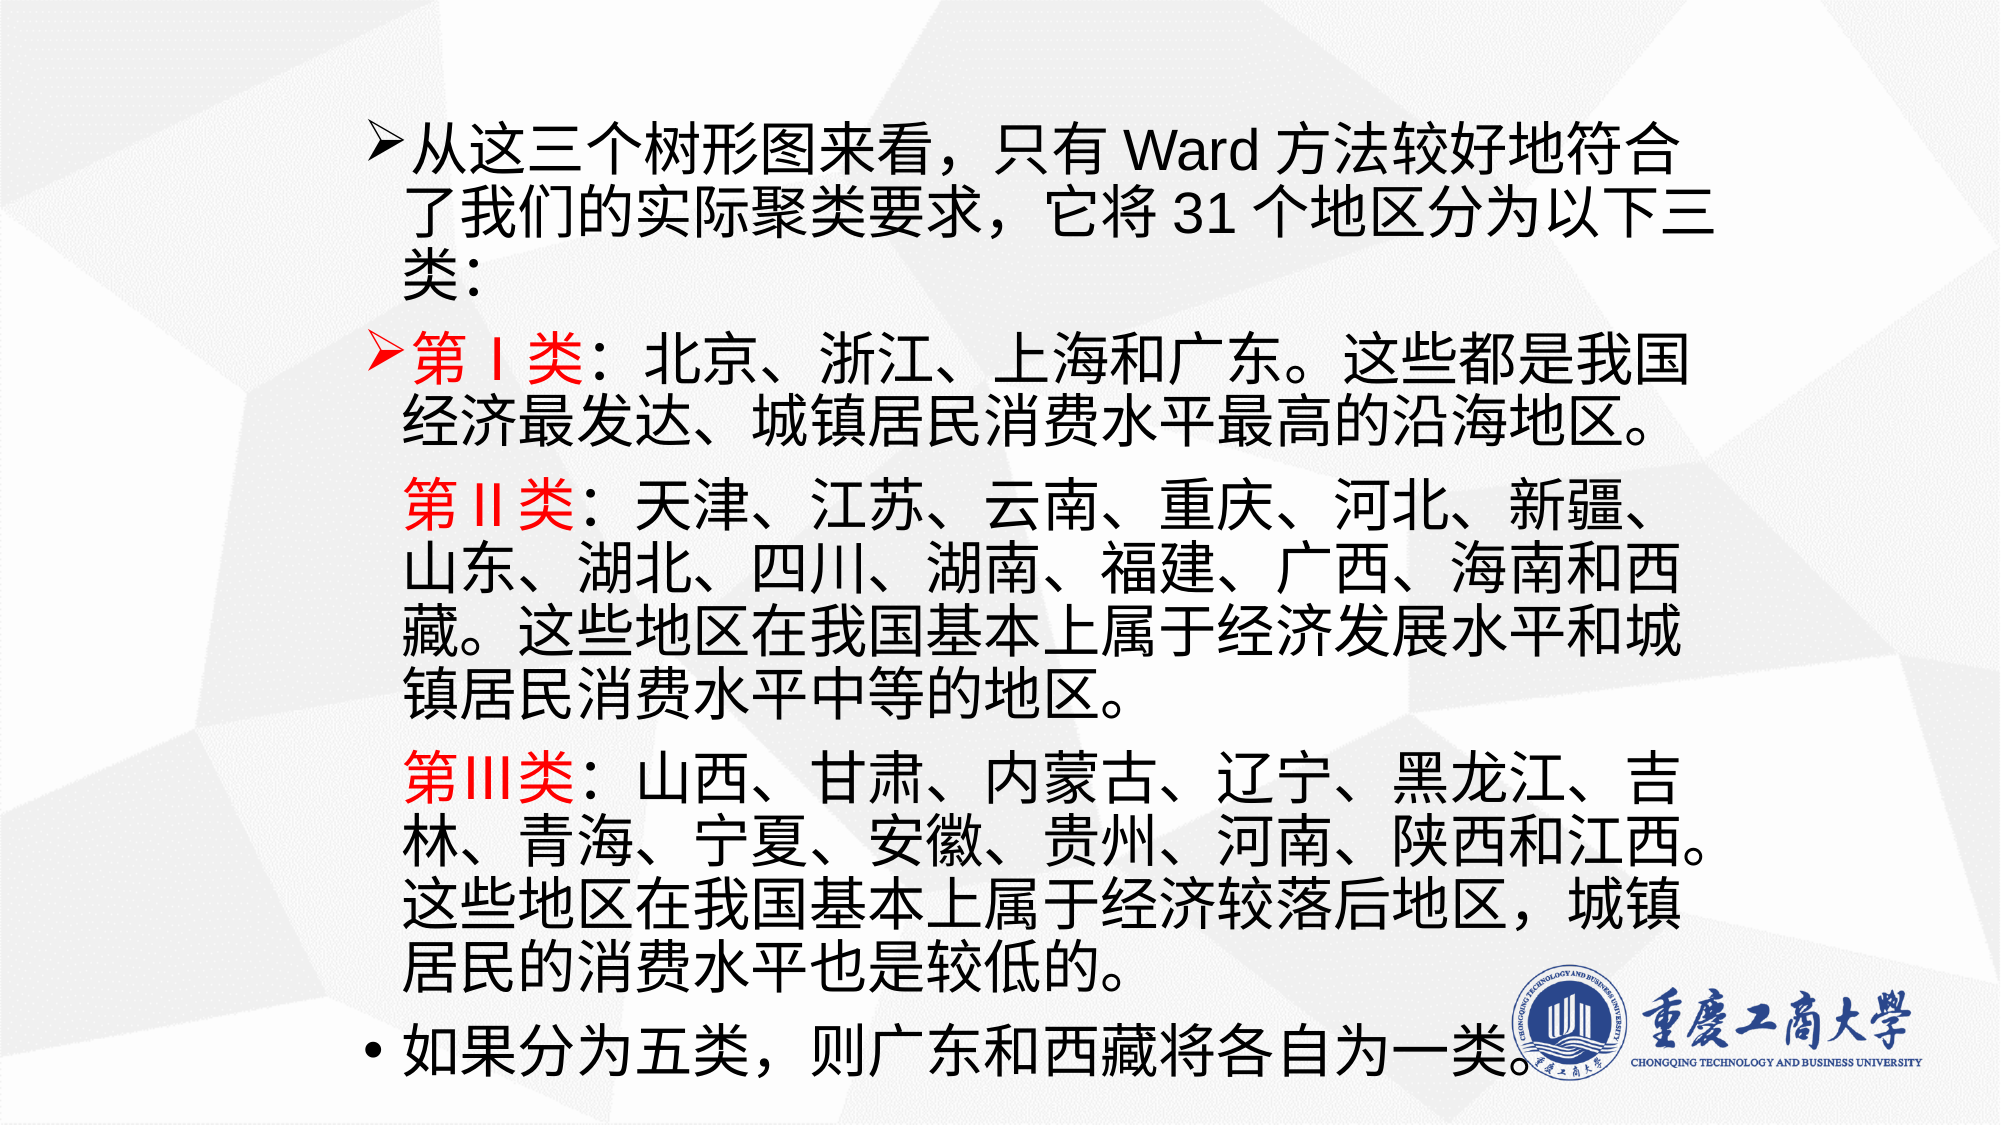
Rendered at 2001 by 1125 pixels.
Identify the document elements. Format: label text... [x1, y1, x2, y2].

list 从这三个树形图来看，只有Ward方法较好地符合了我们的实际聚类要求，它将31个地区分为以下三类： 第Ⅰ类：北京、浙江、上海和广东。这些都是我国经济最发达、城镇居民消费水平最高的沿海地区。 第Ⅱ类：天津、江苏、云南、重庆、河北、新疆、山东、湖北、四川、湖南、福建、广西、海南和西藏。这些地区在我国基本上属于经济发展水平和城镇居民消费水平中等的地区。 第Ⅲ类：山西、甘肃、内蒙古、辽宁、黑龙江、吉林、青海、宁夏、安徽、贵州、河南、陕西和江西。这些地区在我国基本上属于经济较落后地区，城镇居民的消费水平也是较低的。 如果分为五类，则广东和西藏将各自为一类。 [348, 112, 1750, 1086]
picture [0, 0, 2001, 1125]
